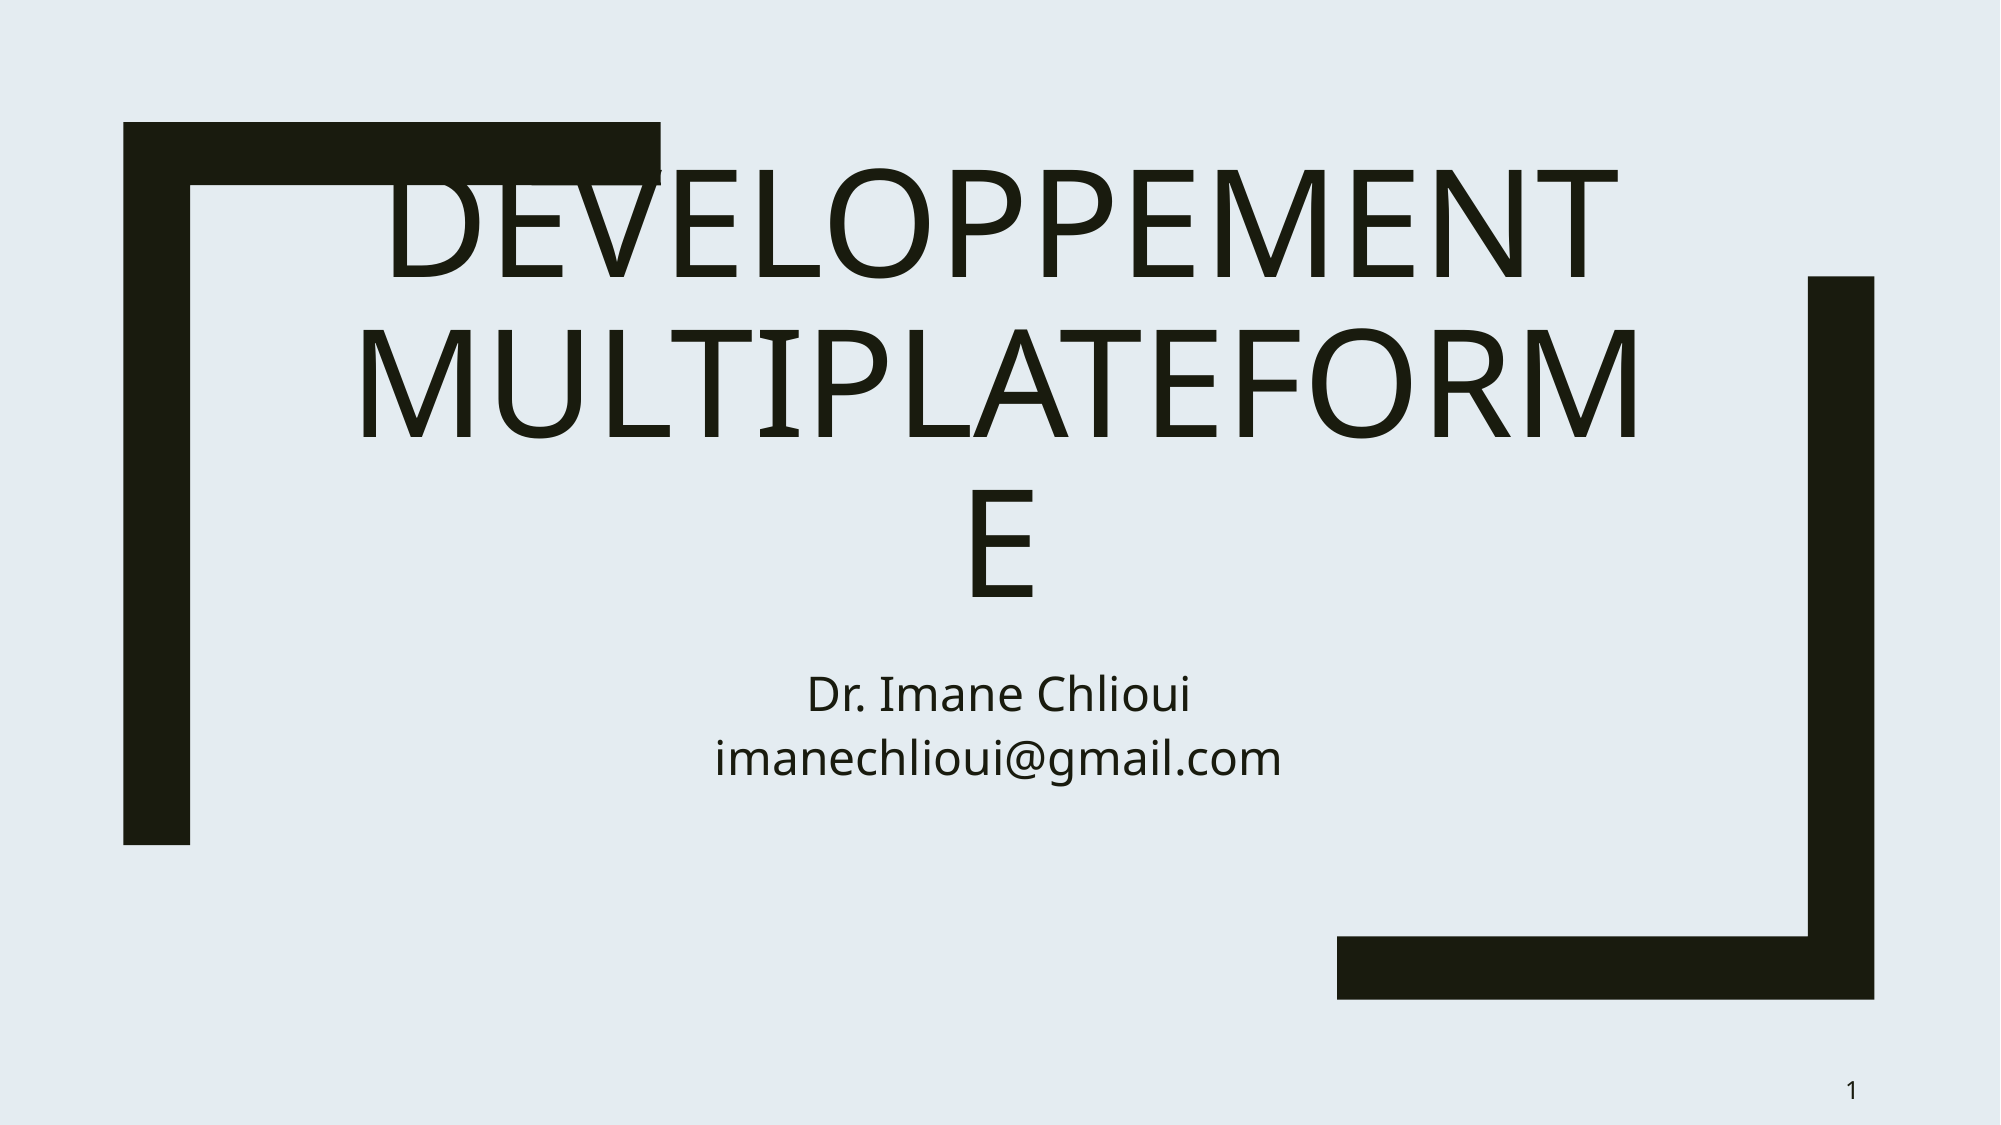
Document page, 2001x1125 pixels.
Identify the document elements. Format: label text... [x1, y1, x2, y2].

title Développement Multiplateforme [314, 293, 1686, 638]
slide_number 1 [1612, 1058, 1875, 1125]
subtitle Dr. Imane Chlioui imanechlioui@gmail.com [439, 649, 1561, 828]
